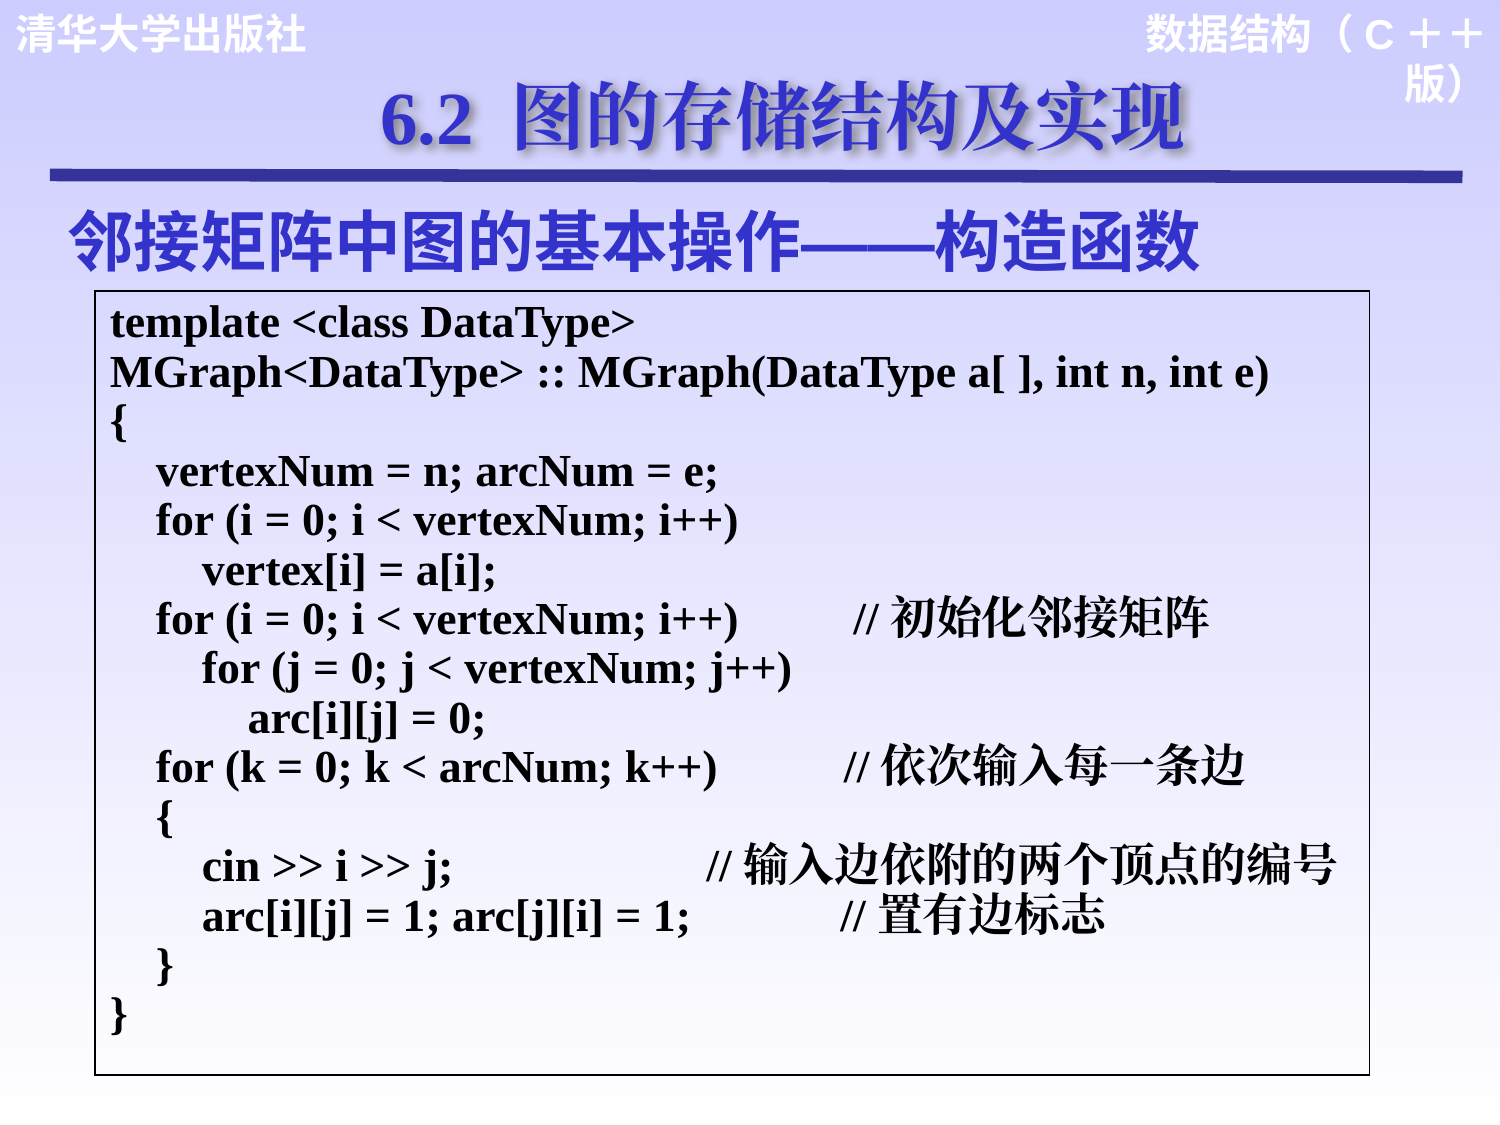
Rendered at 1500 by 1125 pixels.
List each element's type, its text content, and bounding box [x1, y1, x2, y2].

text_box 邻接矩阵中图的基本操作——构造函数 [52, 192, 1300, 288]
text_box 6.2 图的存储结构及实现 [365, 62, 1203, 168]
list template <class DataType> MGraph<DataType> :: MGraph(DataType a[ ], int n, int e) { vertexNum = n; arcNum = e; for (i = 0; i < vertexNum; i++) vertex[i] = a[i]; for (i = 0; i < vertexNum; i++) //初始化邻接矩阵 for (j = 0; j < vertexNum; j++) arc[i][j] = 0; for (k = 0; k < arcNum; k++) //依次输入每一条边 { cin >> i >> j; //输入边依附的两个顶点的编号 arc[i][j] = 1; arc[j][i] = 1; //置有边标志 } } [94, 290, 1370, 1075]
